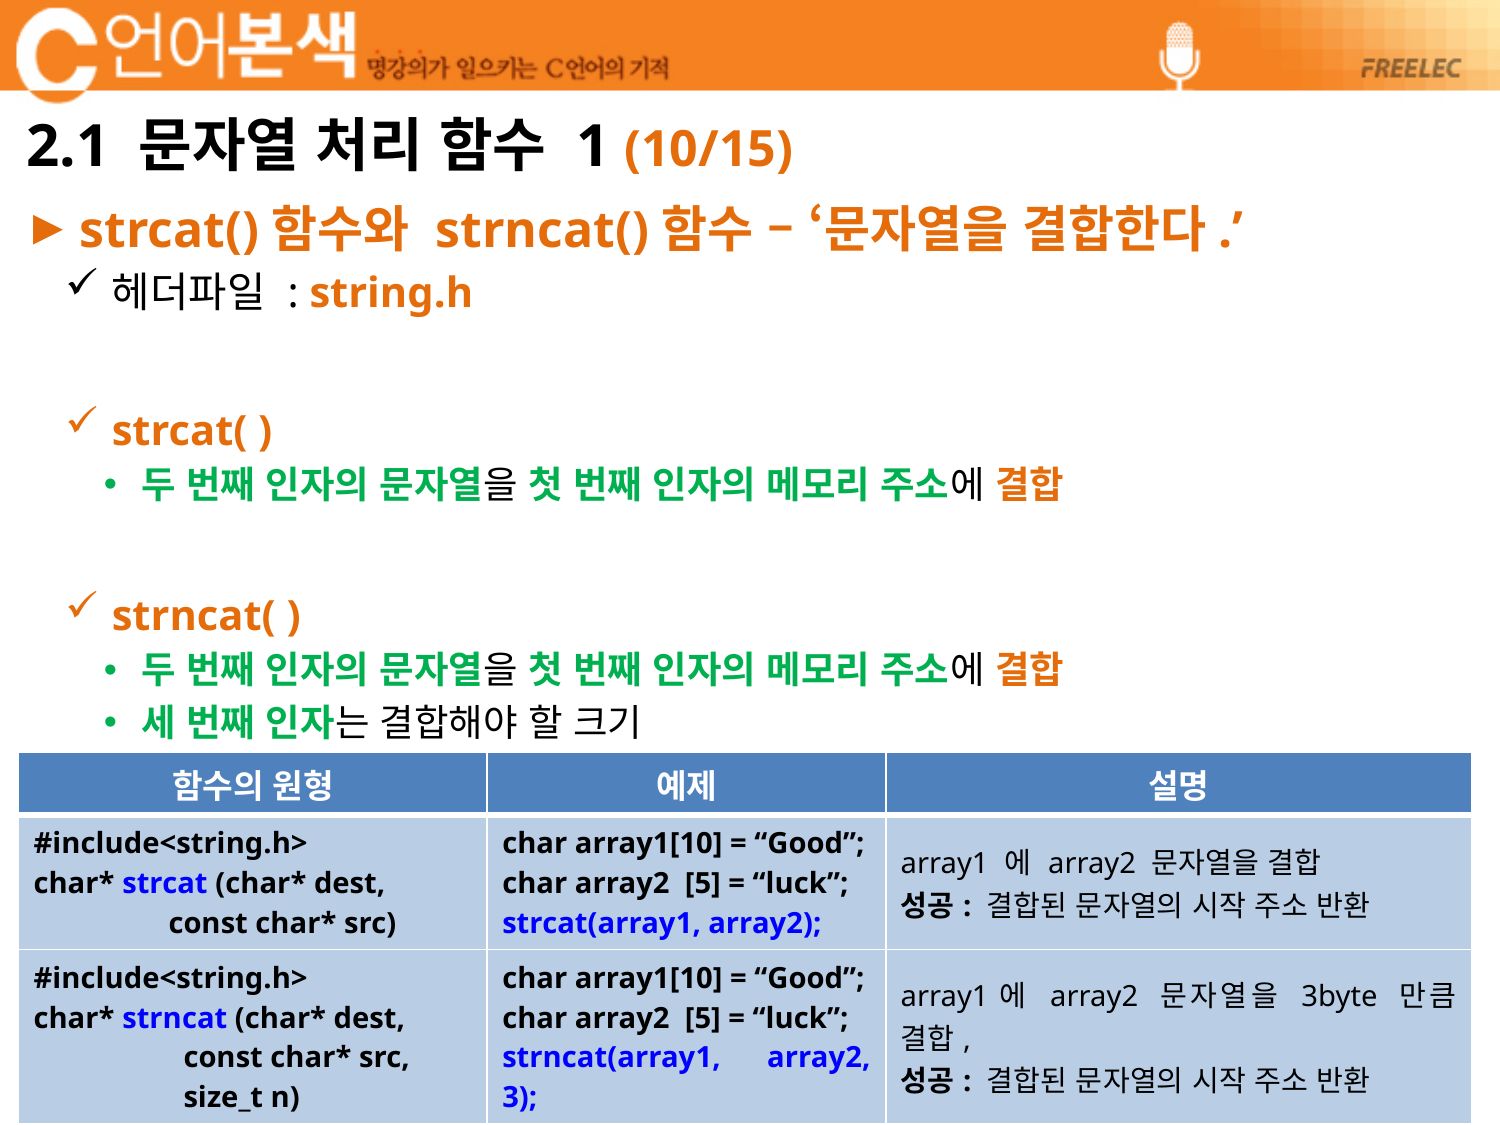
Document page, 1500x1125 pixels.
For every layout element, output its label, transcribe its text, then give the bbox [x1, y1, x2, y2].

table_cell char array1[10] = “Good”; char array2 [5] = “luck”; strcat(array1, array2); [488, 818, 885, 949]
table_header 예제 [488, 753, 885, 812]
picture [0, 0, 1500, 1125]
table_header 설명 [887, 753, 1471, 812]
table_header 함수의 원형 [19, 753, 486, 812]
list strcat()함수와 strncat()함수 – ‘문자열을 결합한다.’ 헤더파일 : string.h strcat( ) 두 번째 인자의 문자열을 첫 번째 인자의 메모리 주소에 결합 strncat( ) 두 번째 인자의 문자열을 첫 번째 인자의 메모리 주소에 결합 세 번째 인자는 결합해야 할 크기 [8, 189, 1500, 1043]
table_cell #include<string.h> char* strncat (char* dest, const char* src, size_t n) [19, 950, 486, 1123]
table_cell array1 에 array2 문자열을 결합 성공: 결합된 문자열의 시작 주소 반환 [887, 818, 1471, 949]
table_cell char array1[10] = “Good”; char array2 [5] = “luck”; strncat(array1, array2, 3); [488, 950, 885, 1123]
table_cell #include<string.h> char* strcat (char* dest, const char* src) [19, 818, 486, 949]
table_cell array1에 array2 문자열을 3byte 만큼 결합, 성공: 결합된 문자열의 시작 주소 반환 [887, 950, 1471, 1123]
title 2.1 문자열 처리 함수 1 (10/15) [11, 107, 1500, 178]
